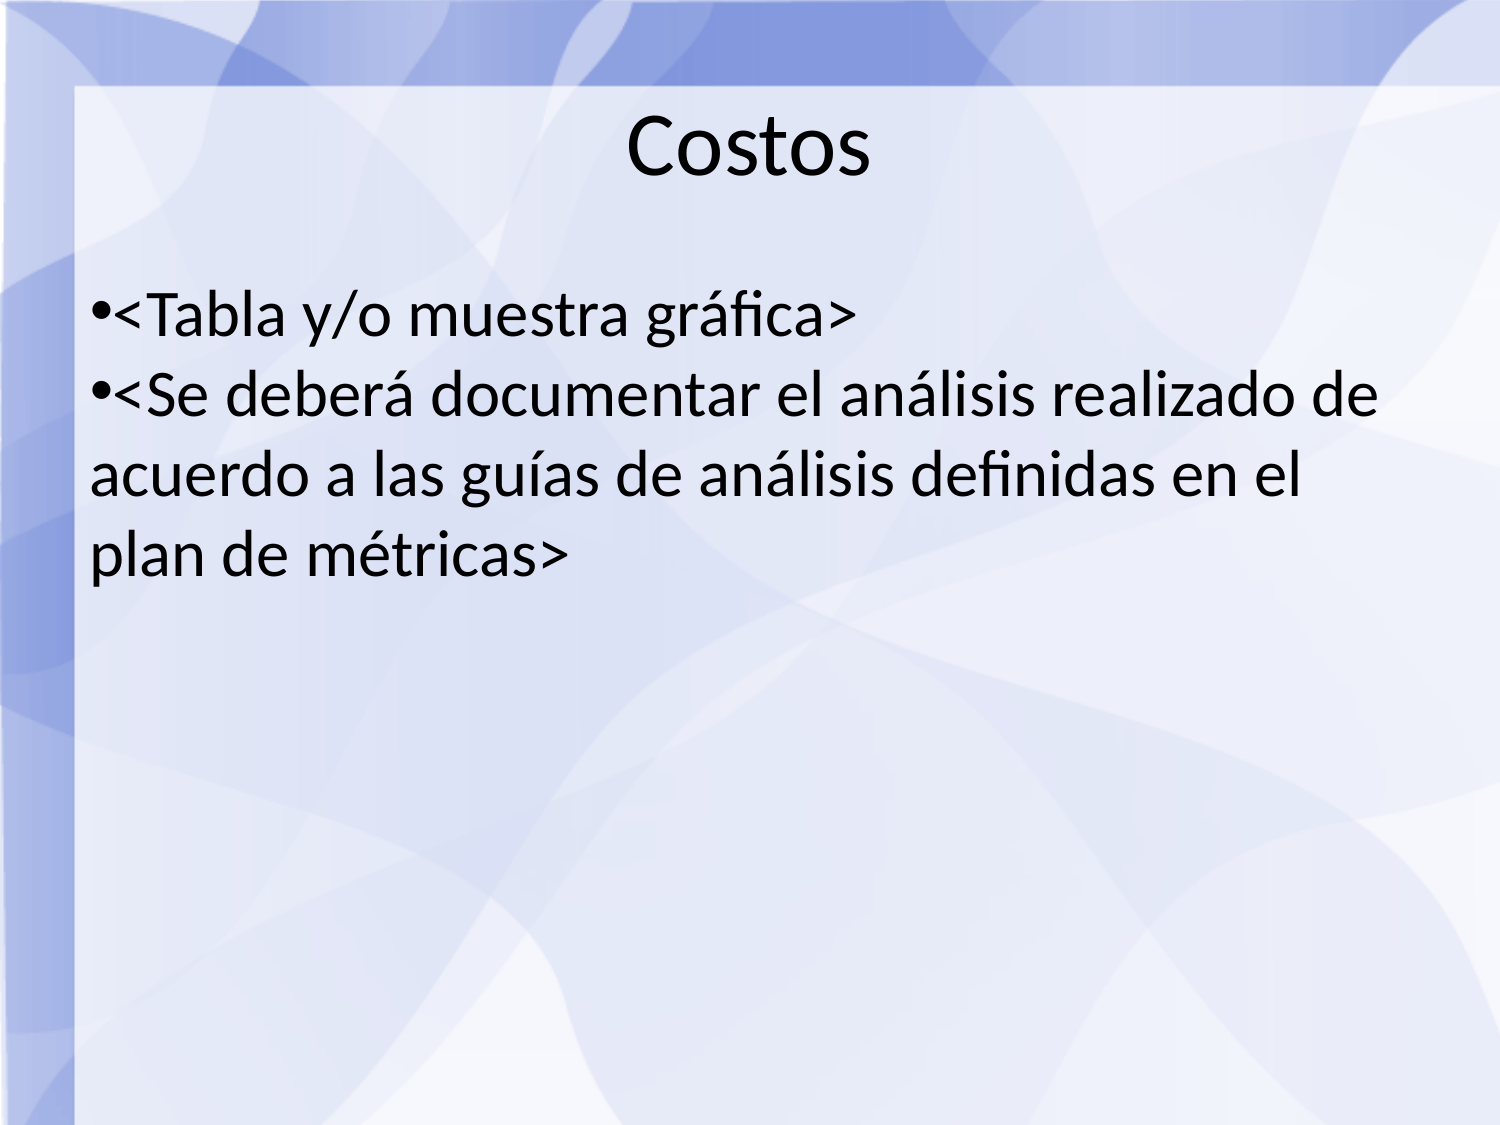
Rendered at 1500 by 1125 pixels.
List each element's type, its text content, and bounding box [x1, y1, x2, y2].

picture [0, 0, 1500, 1125]
text_box Costos [74, 45, 1425, 233]
text_box <Tabla y/o muestra gráfica> <Se deberá documentar el análisis realizado de acuerdo a las guías de análisis definidas en el plan de métricas> [74, 262, 1425, 1005]
